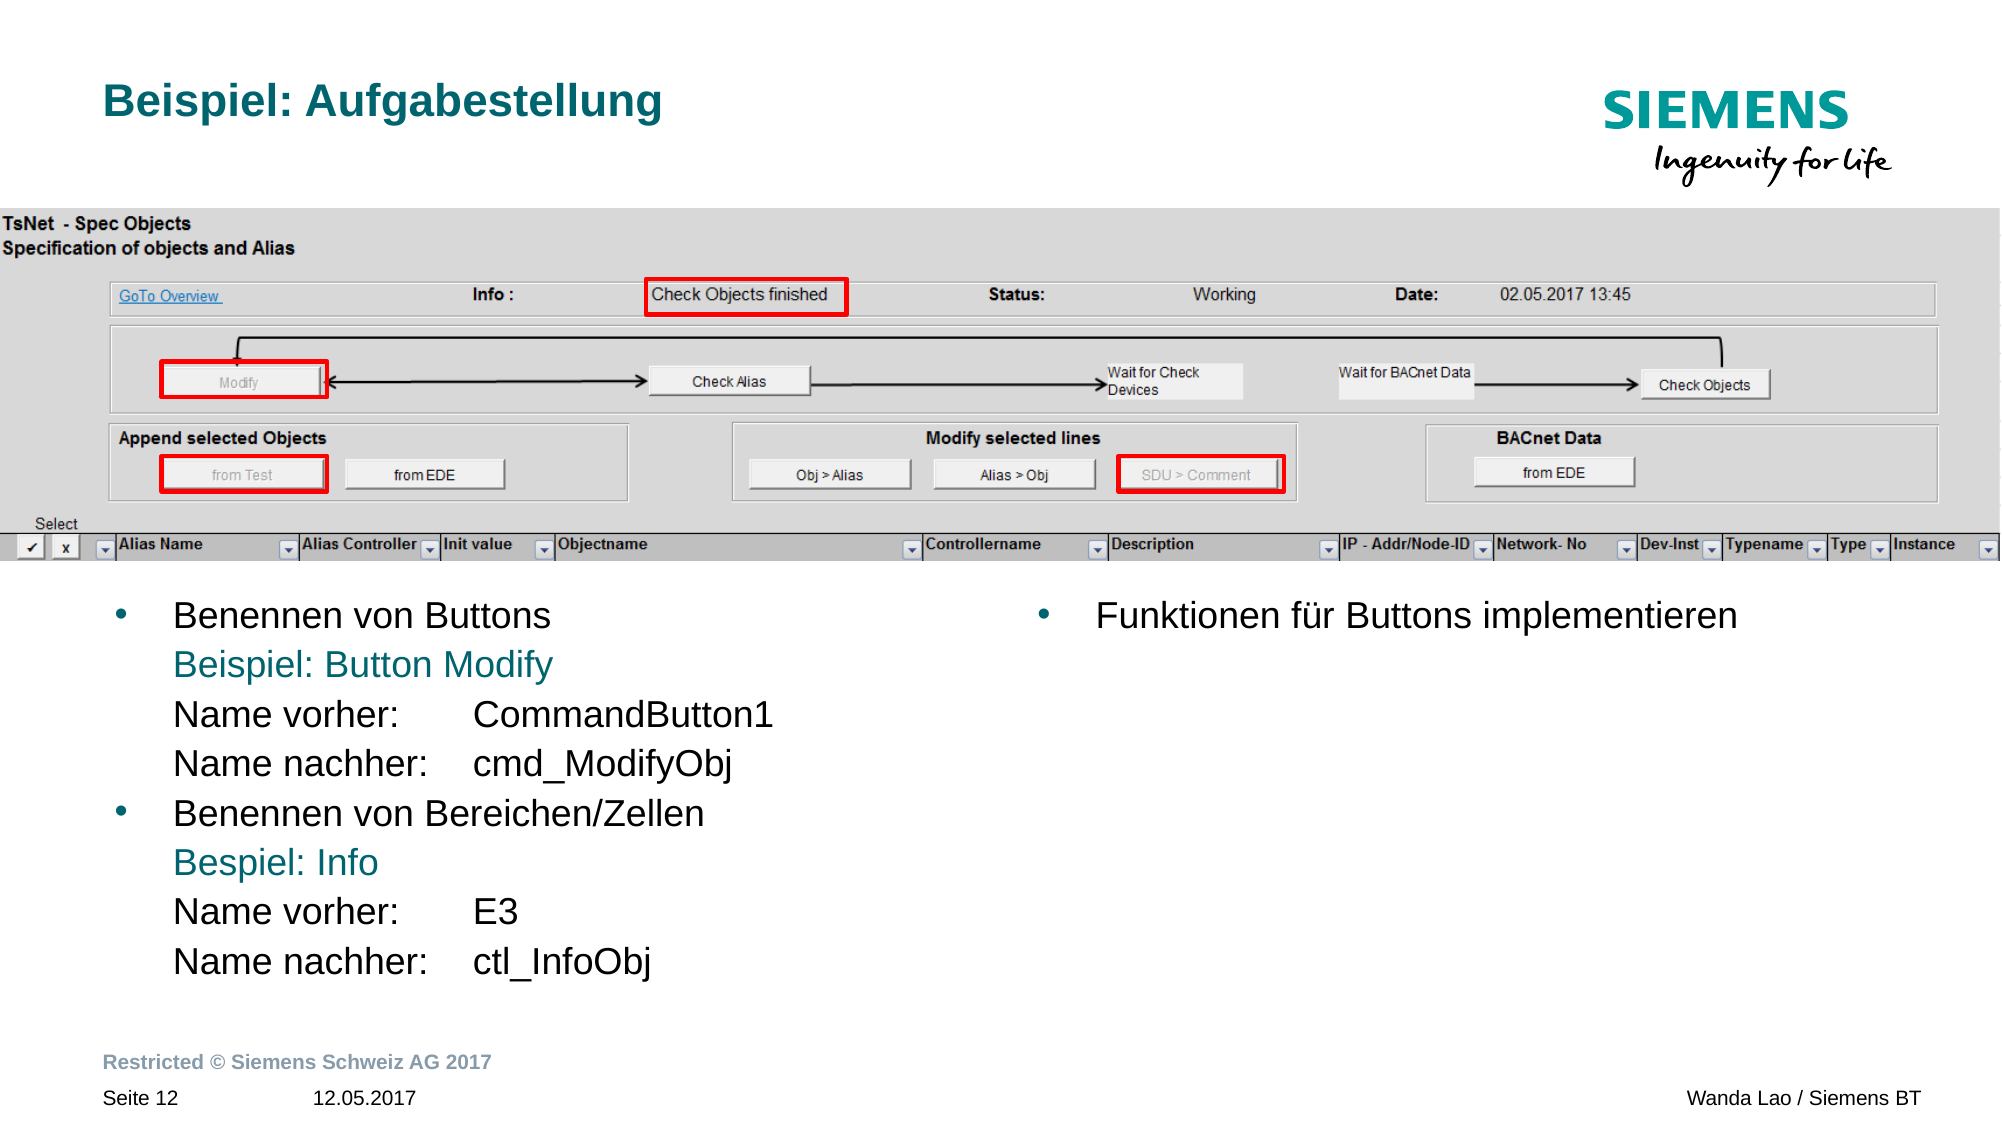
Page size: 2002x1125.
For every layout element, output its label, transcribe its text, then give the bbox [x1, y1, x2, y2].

list Benennen von Buttons Beispiel: Button Modify Name vorher: CommandButton1 Name nachher: cmd_ModifyObj Benennen von Bereichen/Zellen Bespiel: Info Name vorher: E3 Name nachher: ctl_InfoObj [114, 585, 1013, 977]
text_box Funktionen für Buttons implementieren [1037, 586, 1936, 1001]
title Beispiel: Aufgabestellung [0, 0, 2001, 206]
picture [0, 208, 2001, 562]
